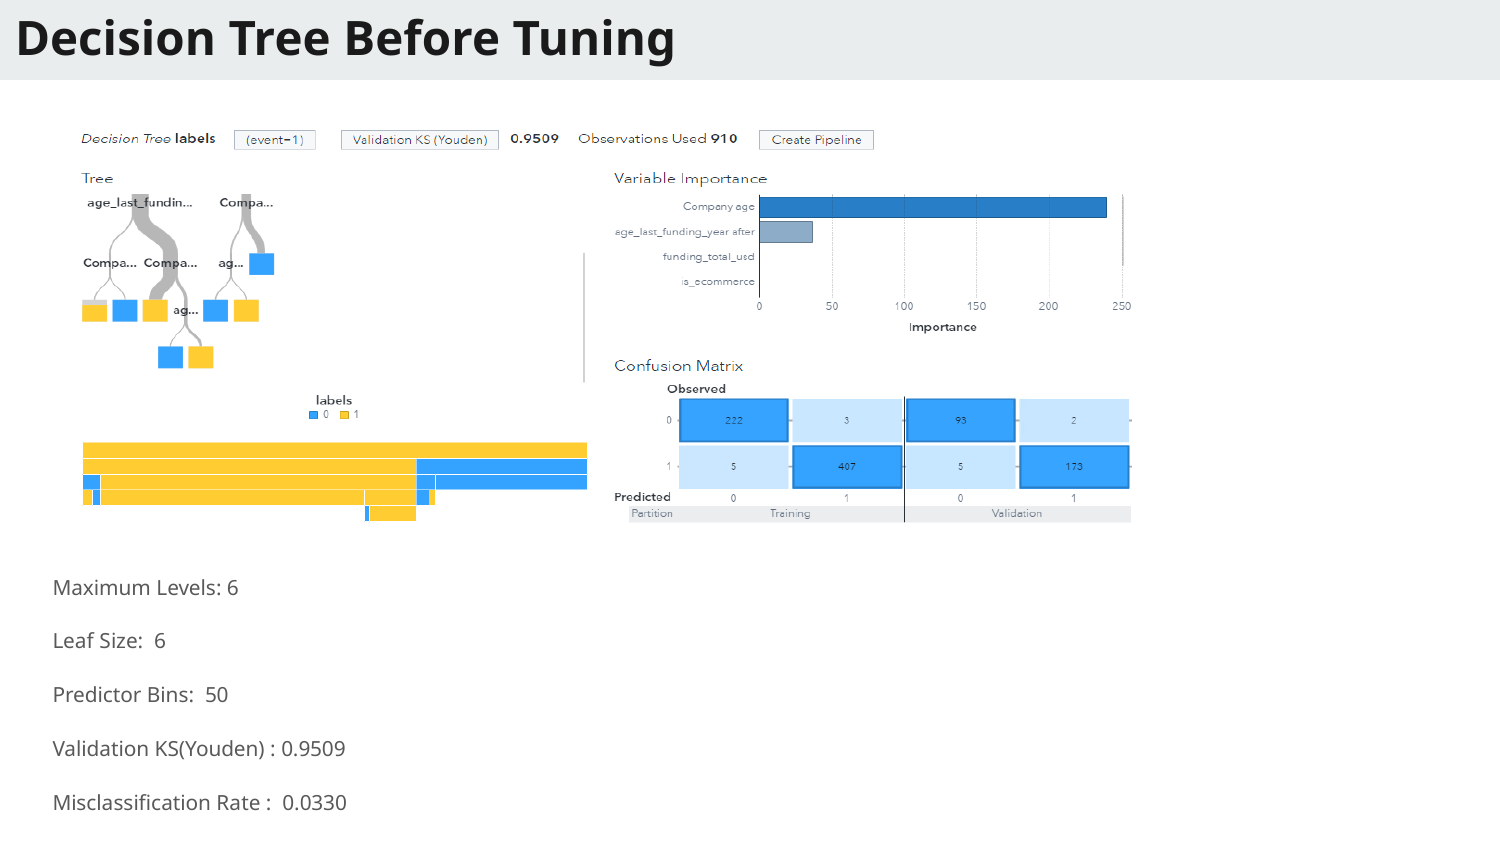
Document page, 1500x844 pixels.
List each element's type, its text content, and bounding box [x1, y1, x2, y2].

text_box Maximum Levels: 6 Leaf Size: 6 Predictor Bins: 50 Validation KS(Youden) : 0.9509 Misclassification Rate : 0.0330 [37, 555, 995, 844]
title Decision Tree Before Tuning [0, 0, 1262, 81]
picture [62, 117, 1151, 541]
